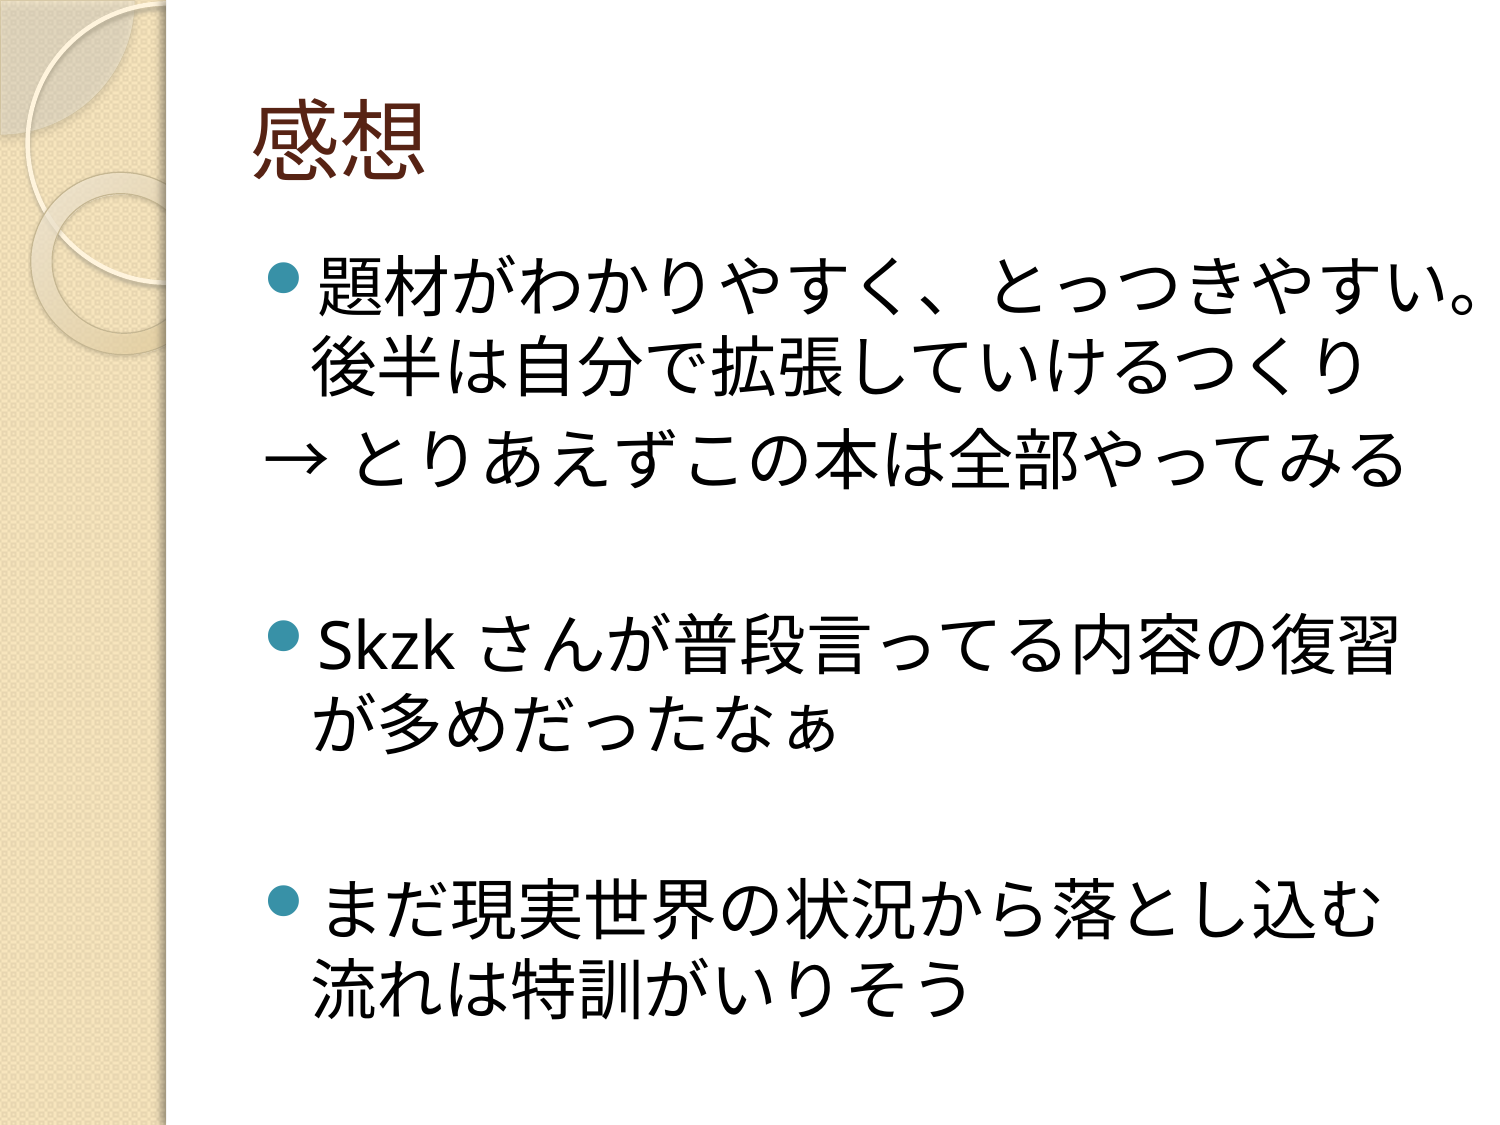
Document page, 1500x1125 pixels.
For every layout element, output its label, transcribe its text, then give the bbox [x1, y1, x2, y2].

title 感想 [235, 45, 1466, 233]
list 題材がわかりやすく、とっつきやすい。後半は自分で拡張していけるつくり →とりあえずこの本は全部やってみる Skzkさんが普段言ってる内容の復習が多めだったなぁ まだ現実世界の状況から落とし込む流れは特訓がいりそう [235, 237, 1466, 1071]
